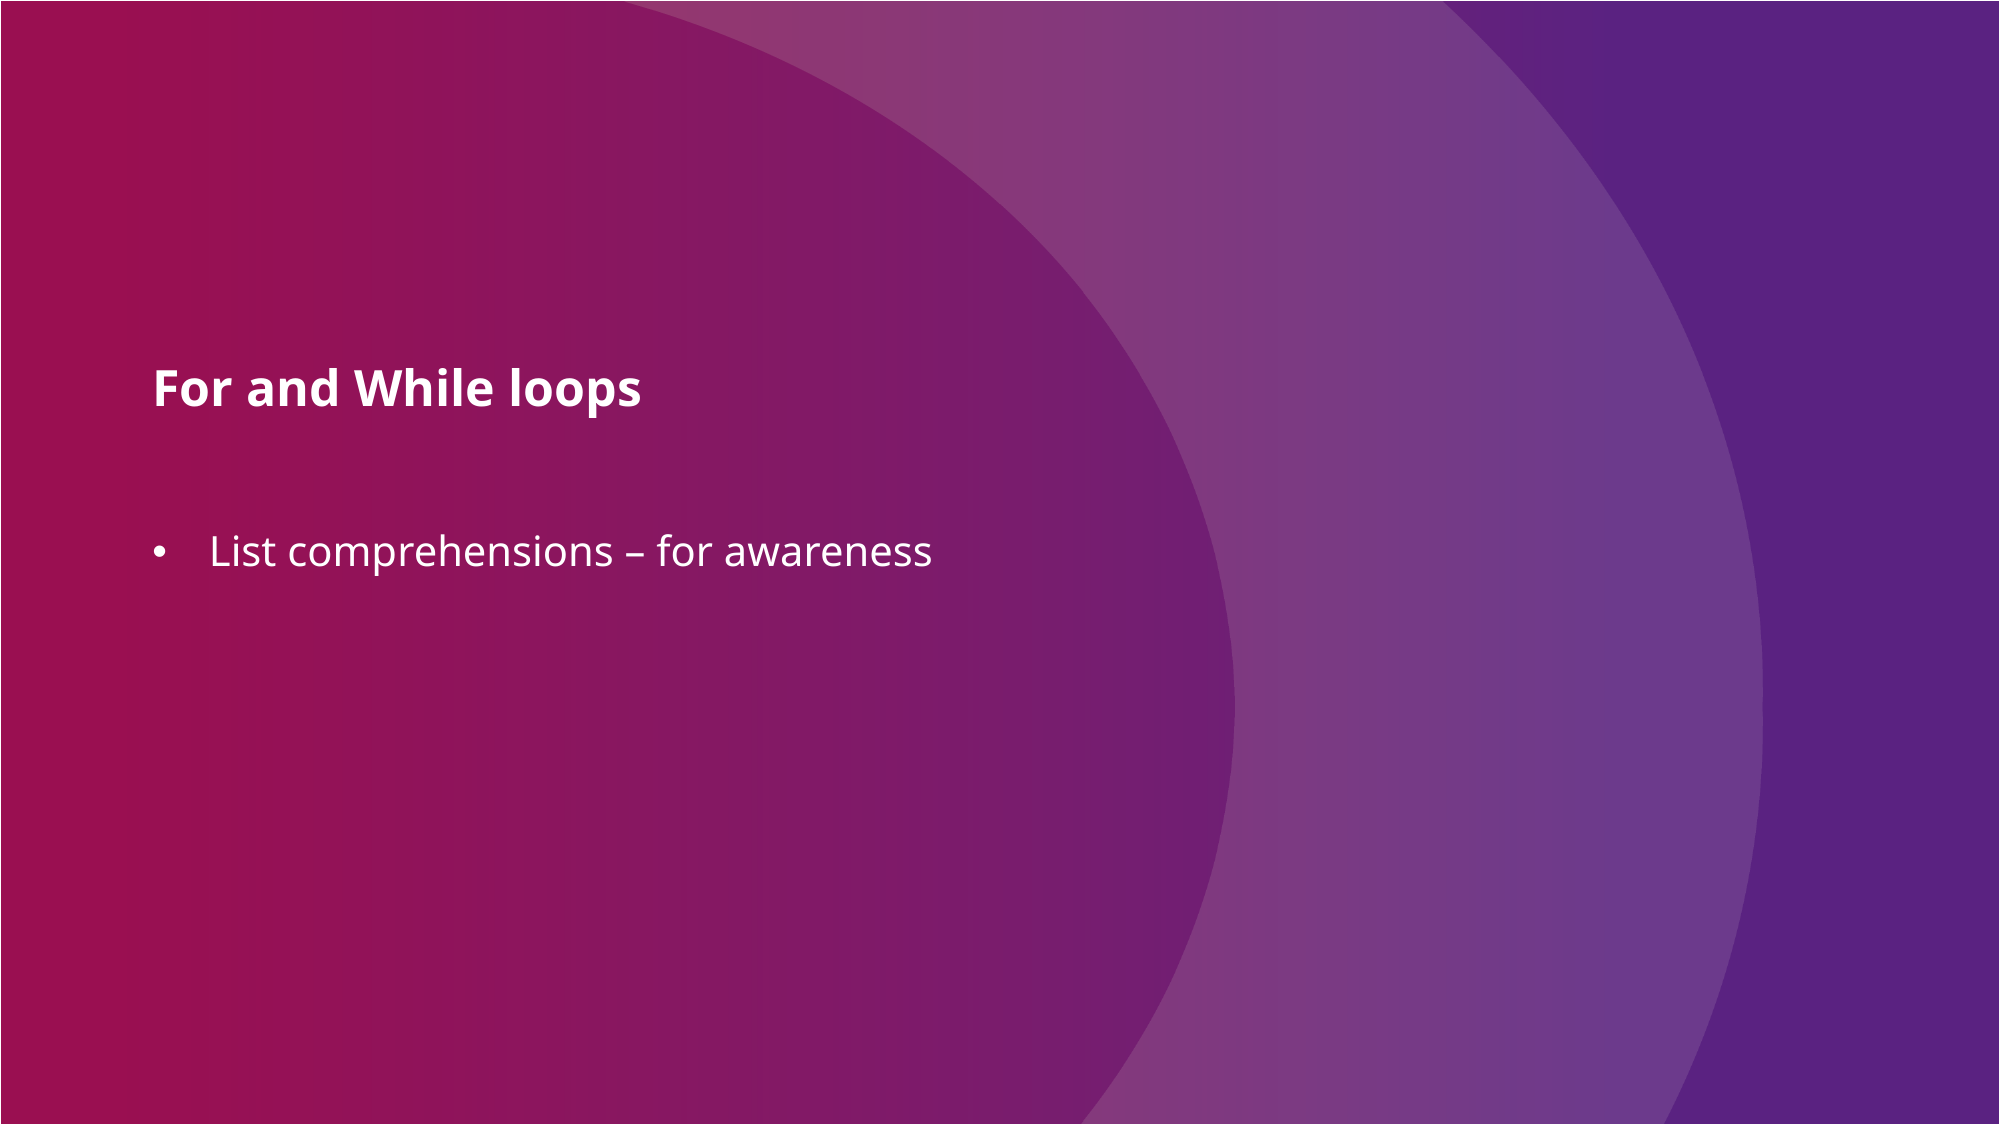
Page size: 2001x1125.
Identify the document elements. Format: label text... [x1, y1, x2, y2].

picture [1, 1, 1999, 1124]
subtitle List comprehensions – for awareness [137, 523, 1027, 796]
title For and While loops [137, 282, 1000, 500]
